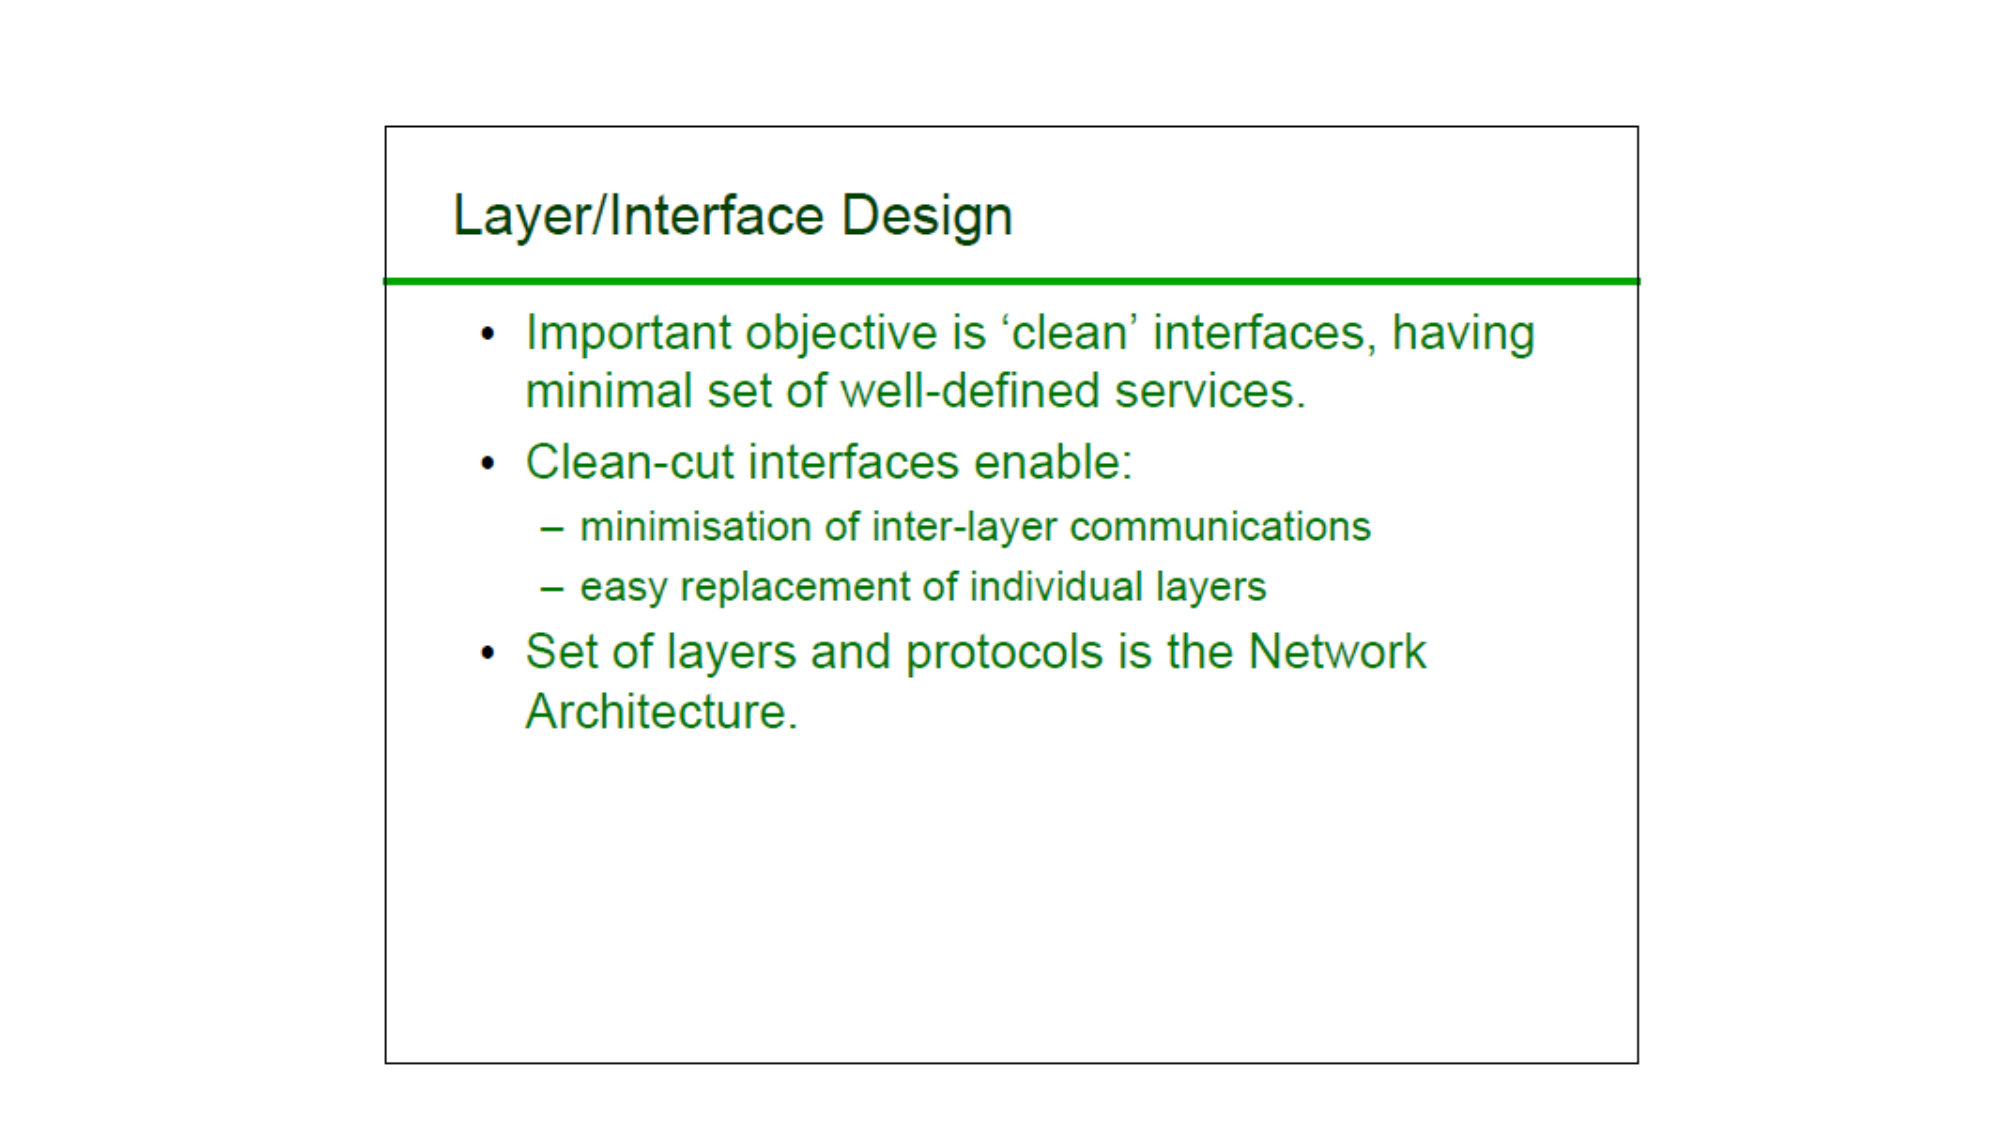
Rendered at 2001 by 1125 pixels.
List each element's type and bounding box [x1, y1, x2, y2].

picture [356, 111, 1662, 1091]
